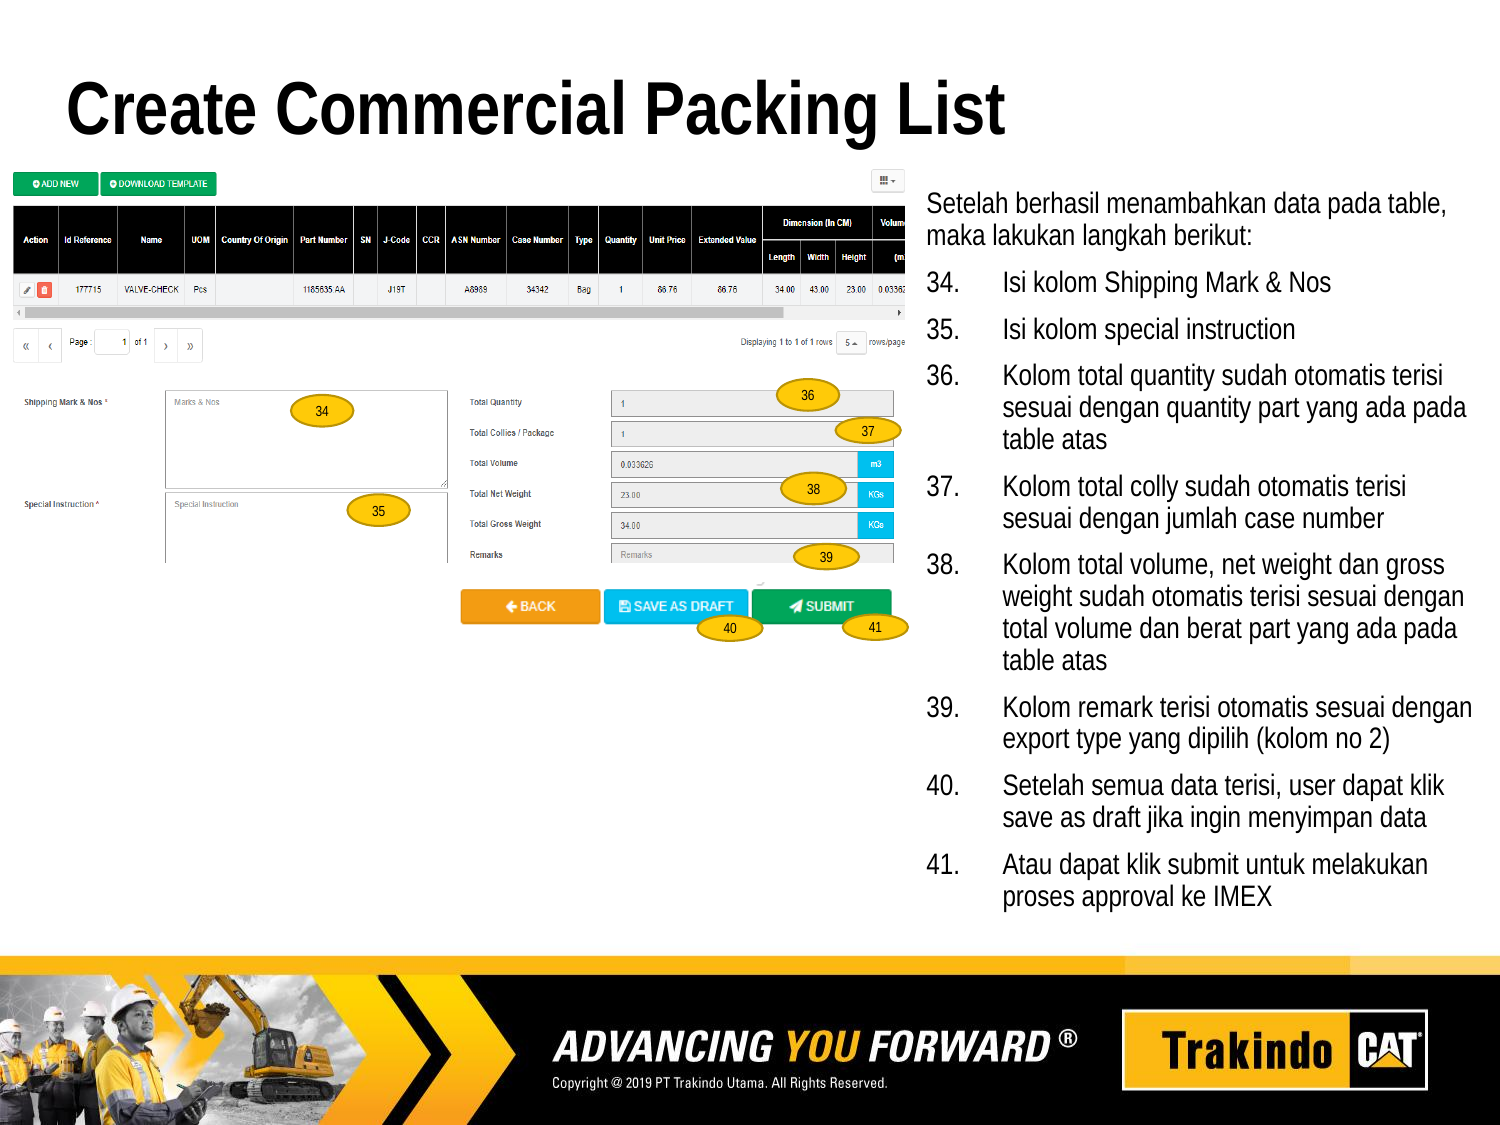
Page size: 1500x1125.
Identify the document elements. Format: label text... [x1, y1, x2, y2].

picture [0, 0, 1500, 1125]
title Create Commercial Packing List [51, 59, 1430, 162]
list Setelah berhasil menambahkan data pada table, maka lakukan langkah berikut: Isi kolom Shipping Mark & Nos Isi kolom special instruction Kolom total quantity sudah otomatis terisi sesuai dengan quantity part yang ada pada table atas Kolom total colly sudah otomatis terisi sesuai dengan jumlah case number Kolom total volume, net weight dan gross weight sudah otomatis terisi sesuai dengan total volume dan berat part yang ada pada table atas Kolom remark terisi otomatis sesuai dengan export type yang dipilih (kolom no 2) Setelah semua data terisi, user dapat klik save as draft jika ingin menyimpan data Atau dapat klik submit untuk melakukan proses approval ke IMEX [911, 180, 1490, 921]
text_box 40 [704, 636, 756, 641]
text_box 41 [852, 634, 903, 640]
